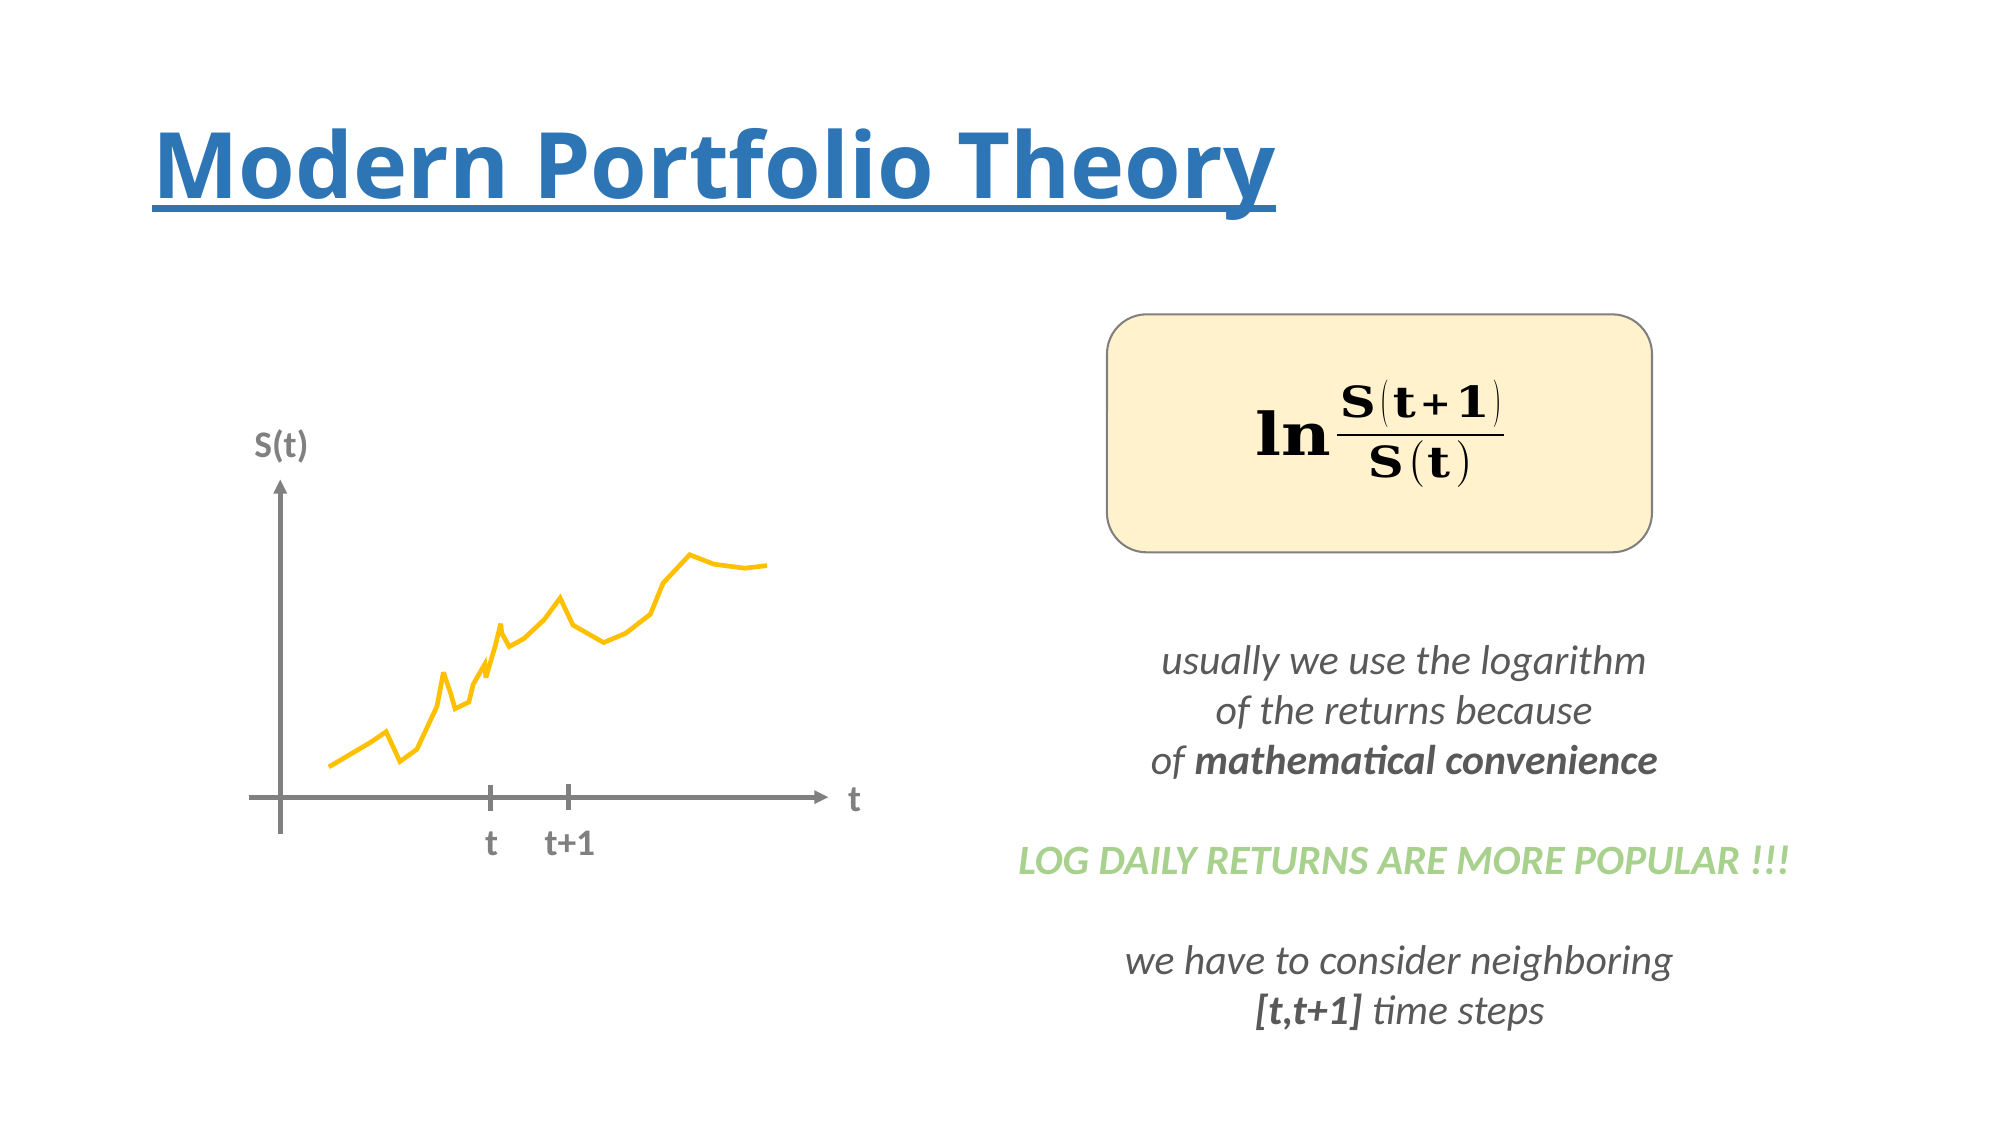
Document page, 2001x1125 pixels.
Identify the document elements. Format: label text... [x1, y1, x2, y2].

text_box [1105, 313, 1654, 554]
text_box t [470, 810, 514, 871]
text_box [328, 553, 768, 768]
text_box S(t) [239, 412, 324, 473]
text_box t [833, 766, 877, 827]
text_box usually we use the logarithm of the returns because of mathematical convenience LOG DAILY RETURNS ARE MORE POPULAR !!! we have to consider neighboring [t,t+1] time steps [1003, 625, 1806, 1041]
text_box t+1 [529, 810, 611, 871]
title Modern Portfolio Theory [137, 59, 1863, 278]
